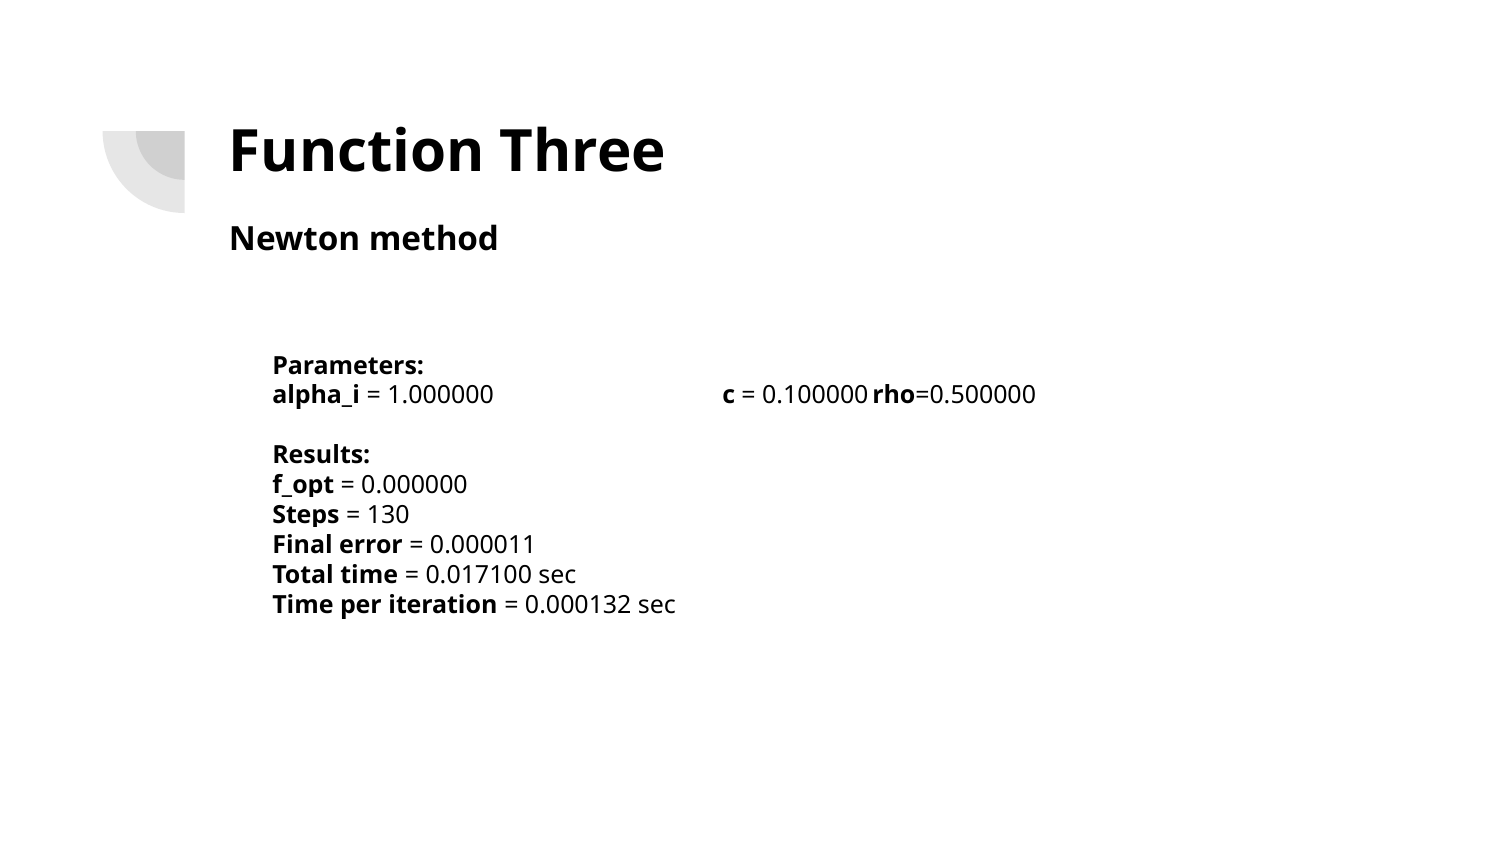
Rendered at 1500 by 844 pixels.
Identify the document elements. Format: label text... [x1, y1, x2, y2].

title Function Three [213, 322, 777, 425]
title Function Three [213, 97, 777, 201]
subtitle Newton method [213, 201, 777, 322]
text_box Parameters: alpha_i = 1.000000 c = 0.100000 rho=0.500000 Results: f_opt = 0.000000 Steps = 130 Final error = 0.000011 Total time = 0.017100 sec Time per iteration = 0.000132 sec [257, 334, 1121, 582]
